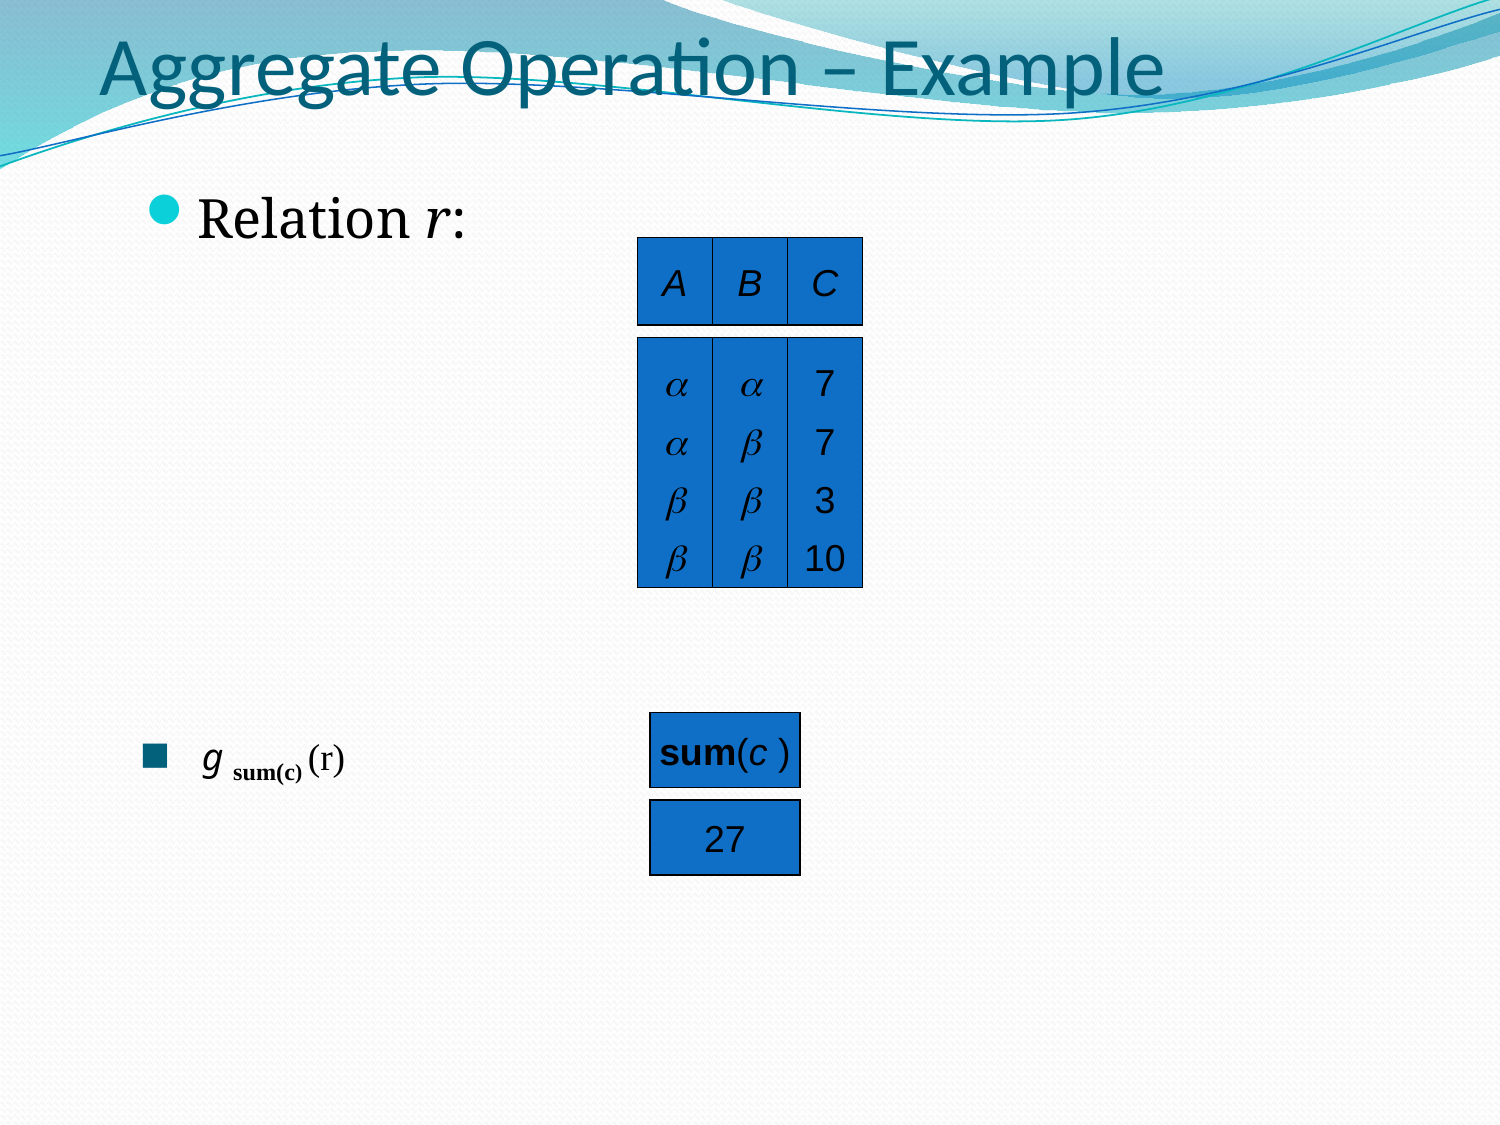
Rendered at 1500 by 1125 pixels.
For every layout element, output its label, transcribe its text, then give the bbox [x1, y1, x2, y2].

text_box B [712, 237, 787, 325]
text_box sum(c ) [649, 712, 800, 788]
text_box C [787, 237, 863, 325]
text_box 27 [649, 799, 800, 875]
list Relation r: [130, 176, 575, 272]
text_box g sum(c) (r) [130, 721, 462, 813]
text_box     [712, 337, 787, 588]
title Aggregate Operation – Example [99, 0, 1375, 113]
text_box     [637, 337, 712, 588]
text_box A [637, 237, 712, 325]
text_box 7 7 3 10 [787, 337, 863, 588]
